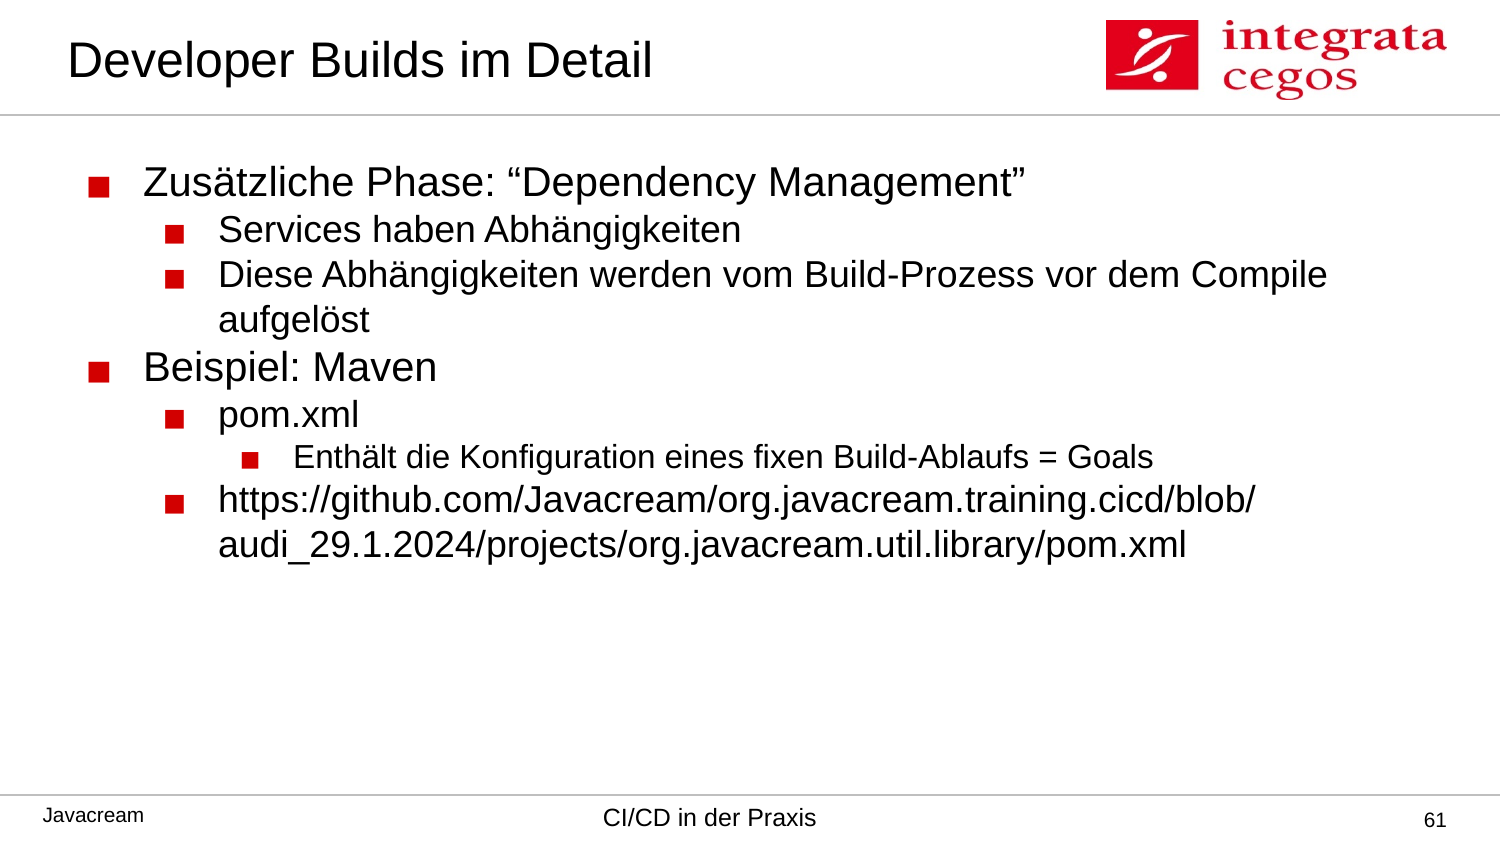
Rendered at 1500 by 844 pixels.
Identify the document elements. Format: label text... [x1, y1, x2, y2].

slide_number ‹#› [1312, 794, 1447, 844]
title Developer Builds im Detail [53, 0, 987, 115]
picture [1106, 20, 1447, 100]
list Zusätzliche Phase: “Dependency Management” Services haben Abhängigkeiten Diese Abhängigkeiten werden vom Build-Prozess vor dem Compile aufgelöst Beispiel: Maven pom.xml Enthält die Konfiguration eines fixen Build-Ablaufs = Goals https://github.com/Javacream/org.javacream.training.cicd/blob/audi_29.1.2024/projects/org.javacream.util.library/pom.xml [53, 147, 1447, 774]
